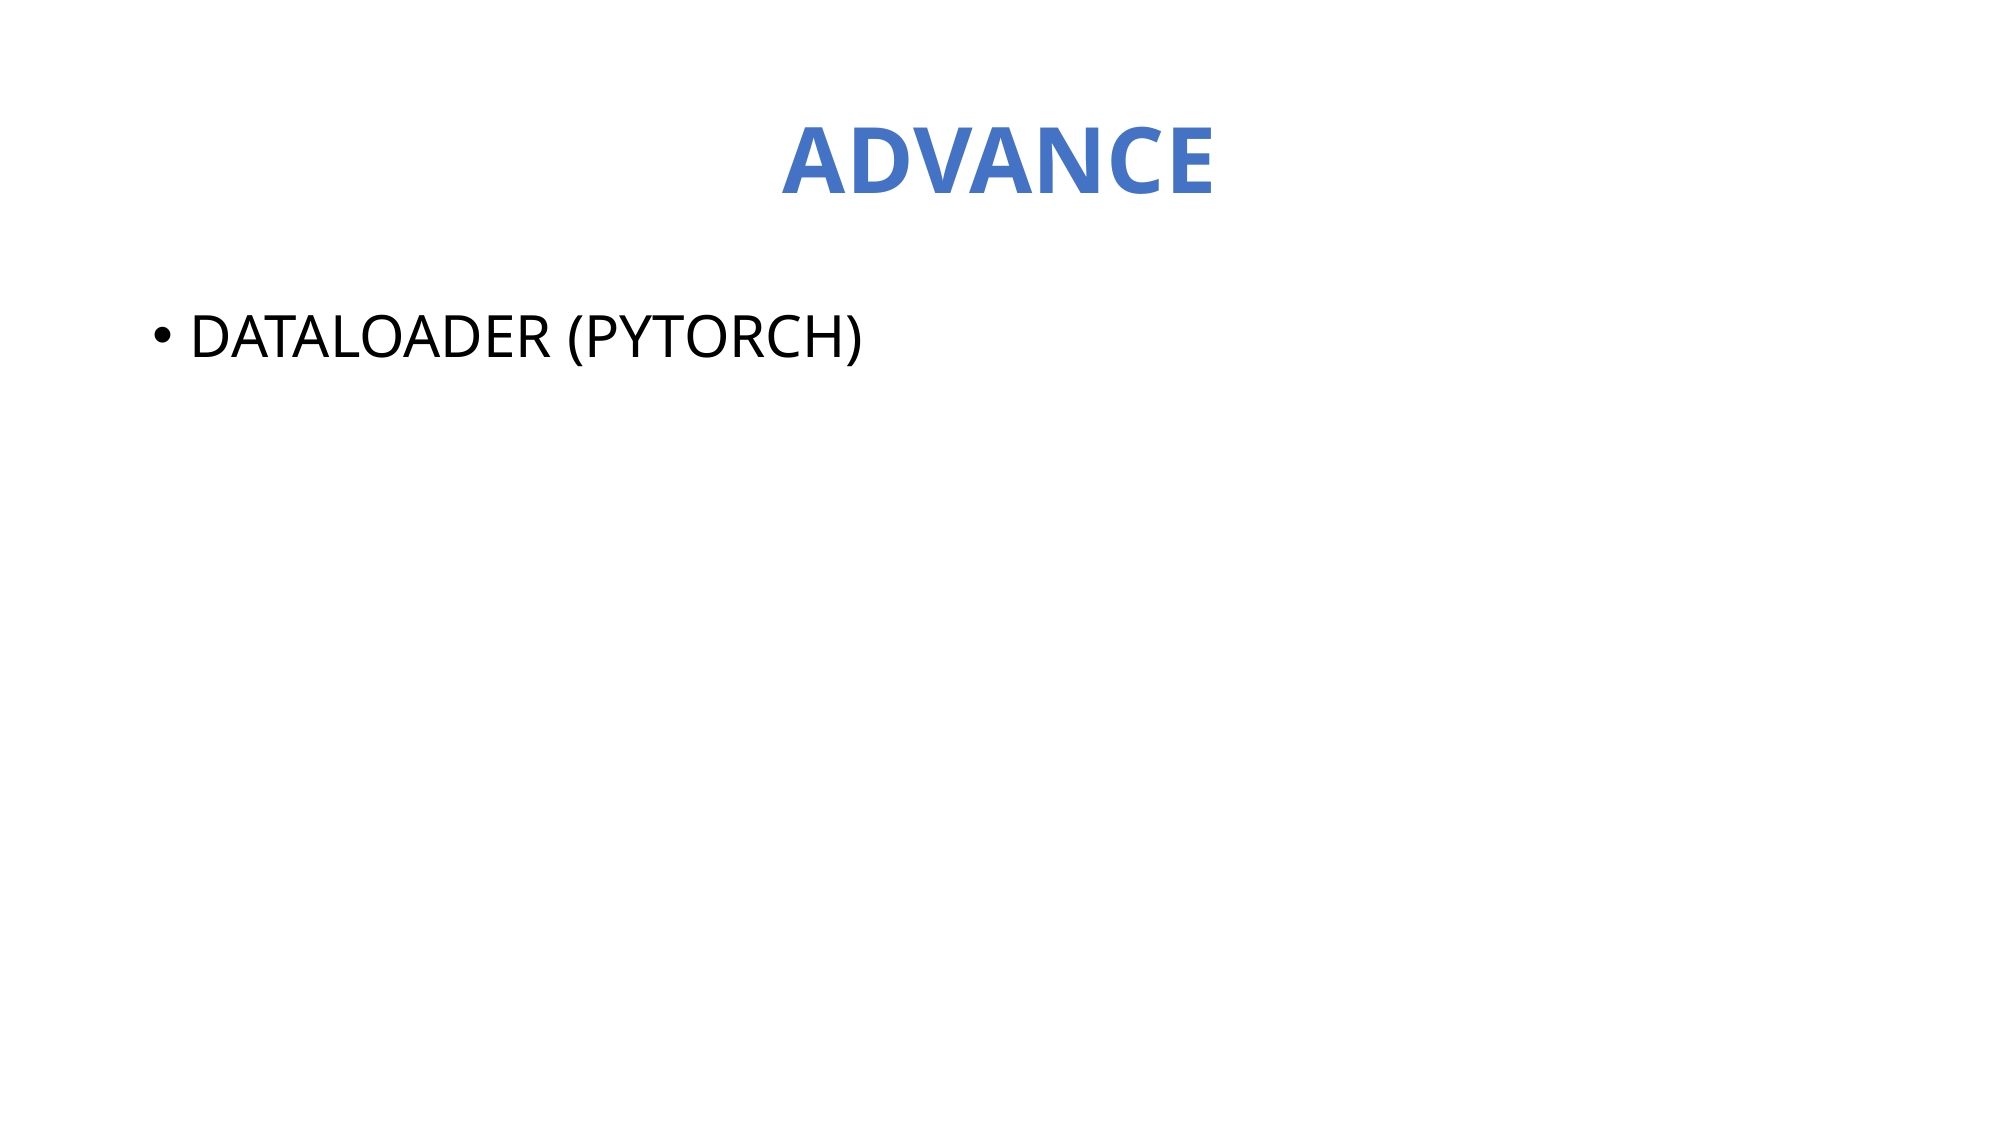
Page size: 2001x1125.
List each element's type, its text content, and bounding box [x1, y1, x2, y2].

list DATALOADER (PYTORCH) [137, 299, 1863, 1014]
title ADVANCE [137, 54, 1863, 273]
